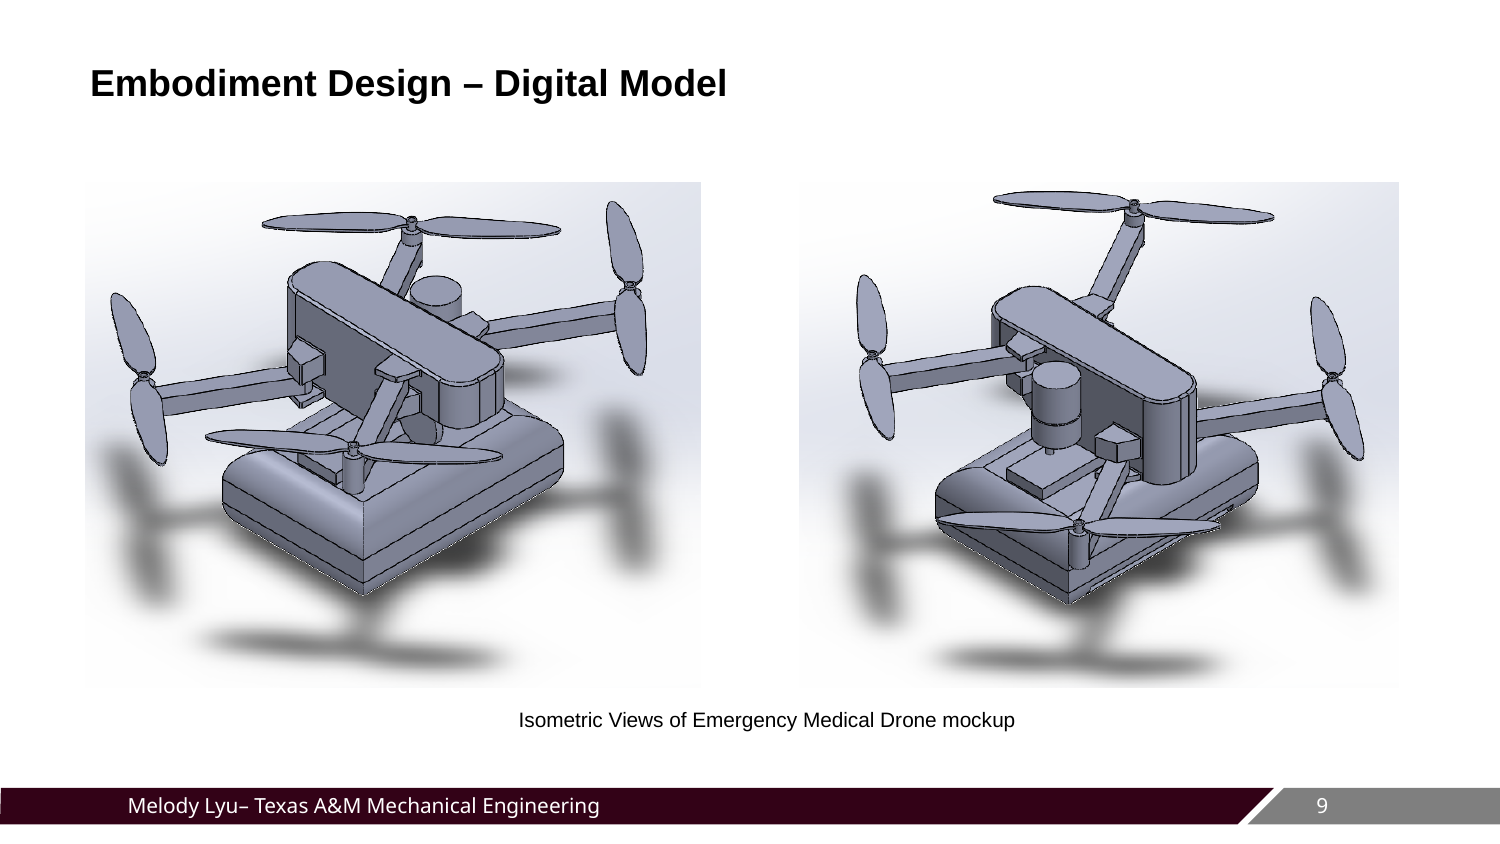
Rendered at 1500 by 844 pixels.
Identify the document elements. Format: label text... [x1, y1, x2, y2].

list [84, 182, 701, 688]
picture [799, 182, 1400, 689]
text_box Isometric Views of Emergency Medical Drone mockup [498, 698, 1031, 739]
title Embodiment Design – Digital Model [75, 31, 800, 131]
